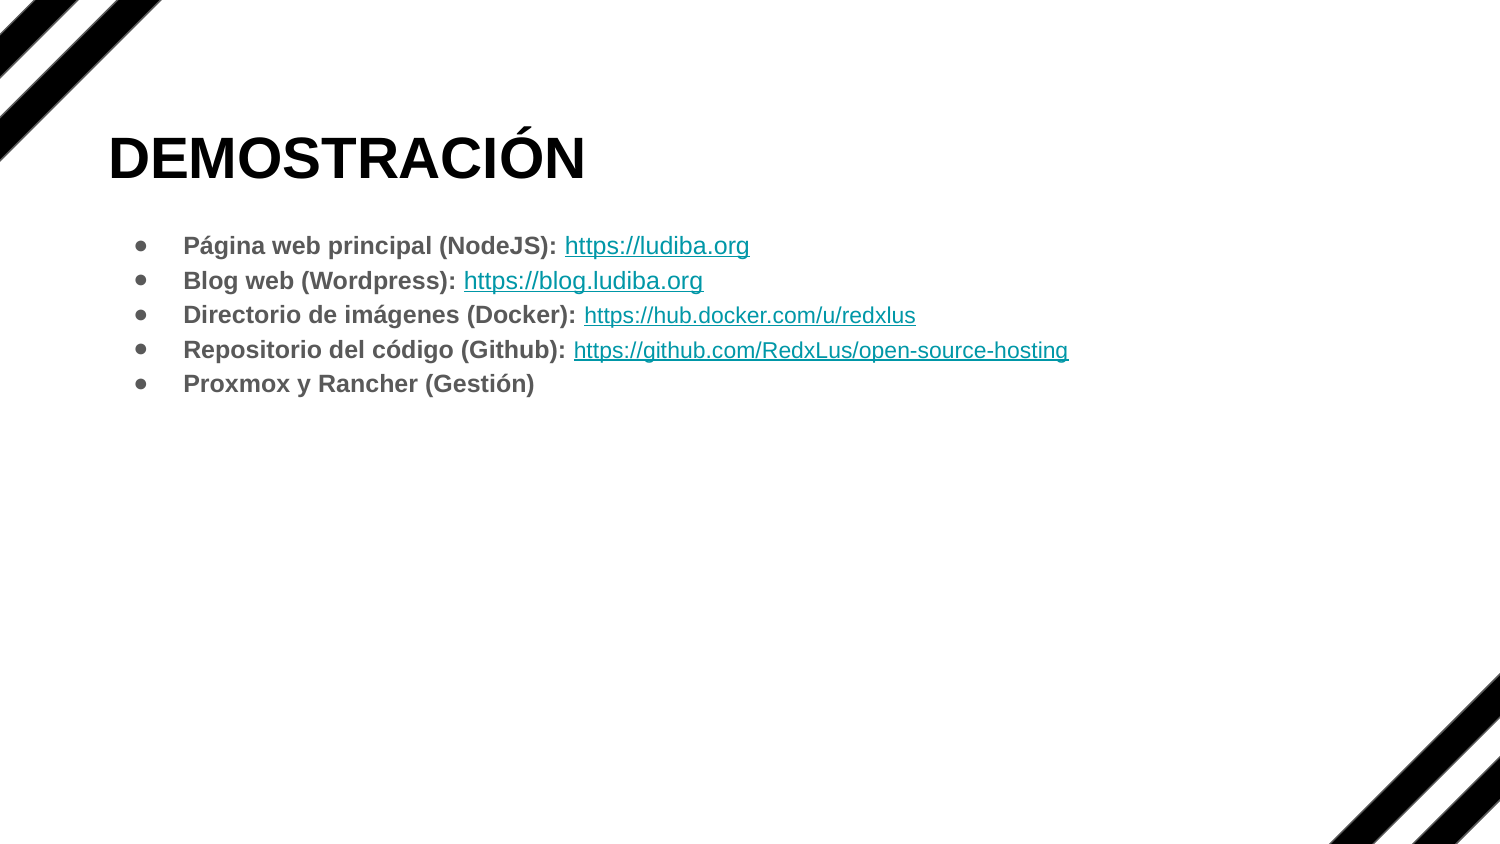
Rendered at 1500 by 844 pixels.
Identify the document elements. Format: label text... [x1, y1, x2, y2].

list Página web principal (NodeJS): https://ludiba.org Blog web (Wordpress): https://blog.ludiba.org Directorio de imágenes (Docker): https://hub.docker.com/u/redxlus Repositorio del código (Github): https://github.com/RedxLus/open-source-hosting Proxmox y Rancher (Gestión) [93, 210, 1407, 825]
title DEMOSTRACIÓN [258, 105, 1407, 191]
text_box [1234, 576, 1500, 844]
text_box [0, 0, 253, 271]
